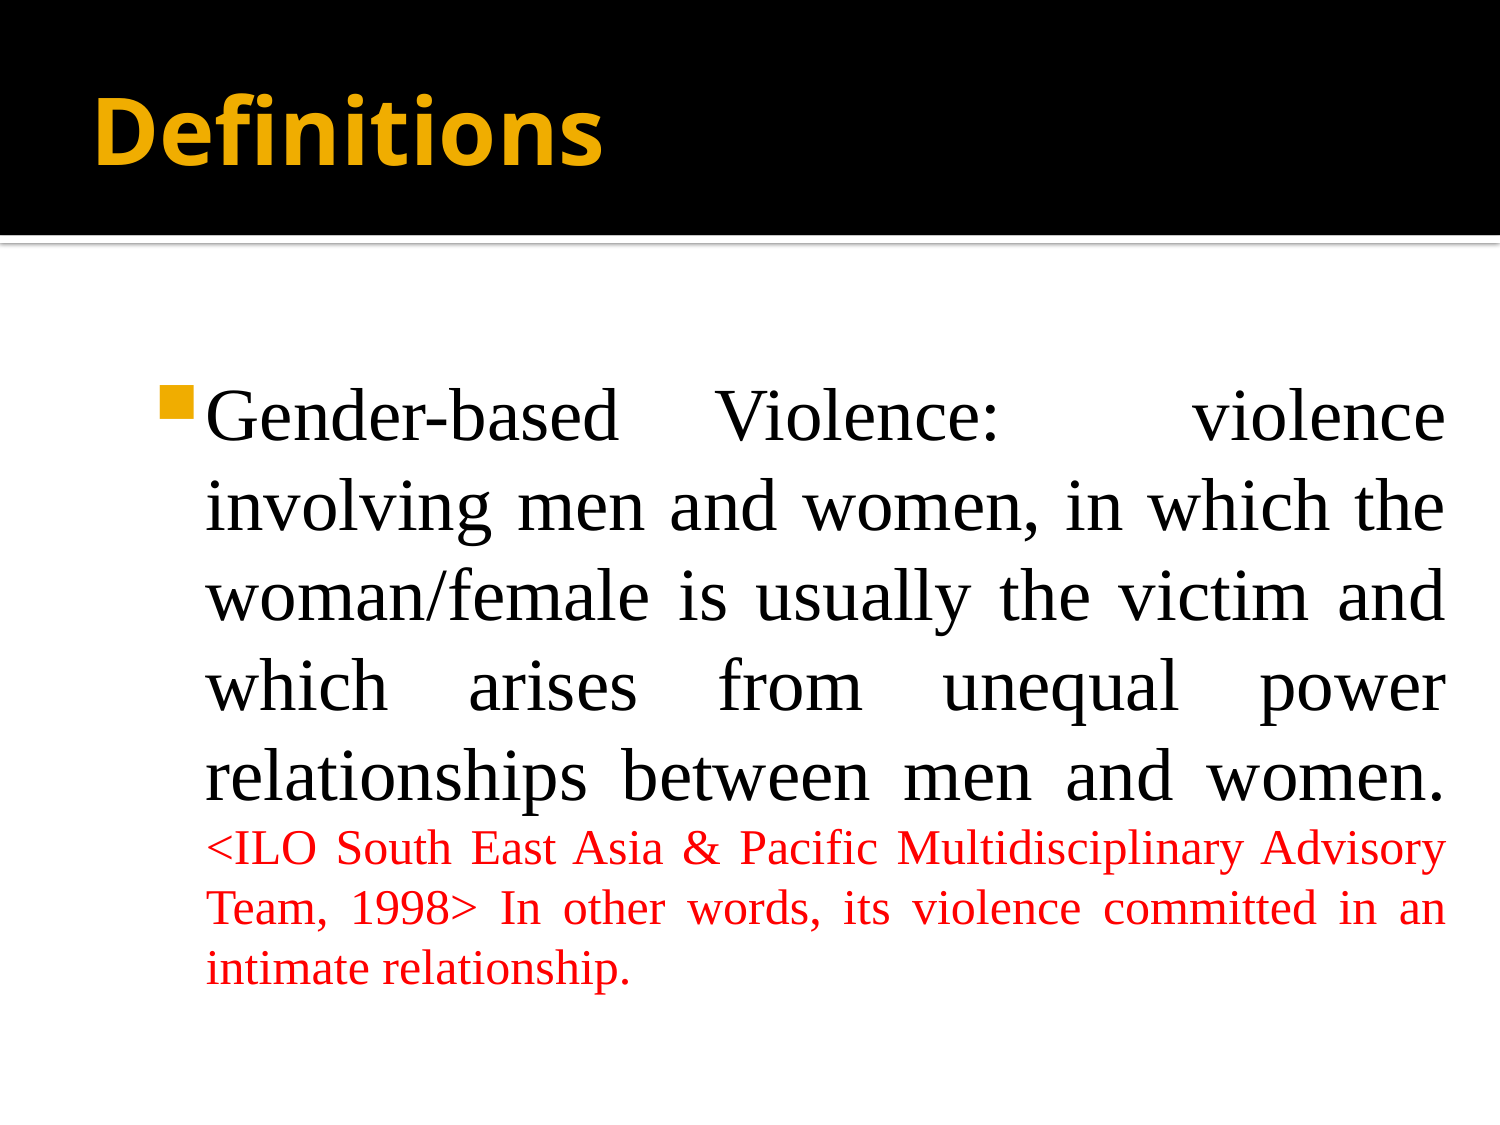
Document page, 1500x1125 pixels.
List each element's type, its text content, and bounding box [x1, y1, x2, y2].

title Definitions [75, 25, 1425, 231]
list Gender-based Violence: violence involving men and women, in which the woman/female is usually the victim and which arises from unequal power relationships between men and women. <ILO South East Asia & Pacific Multidisciplinary Advisory Team, 1998> In other words, its violence committed in an intimate relationship. [124, 349, 1463, 1088]
